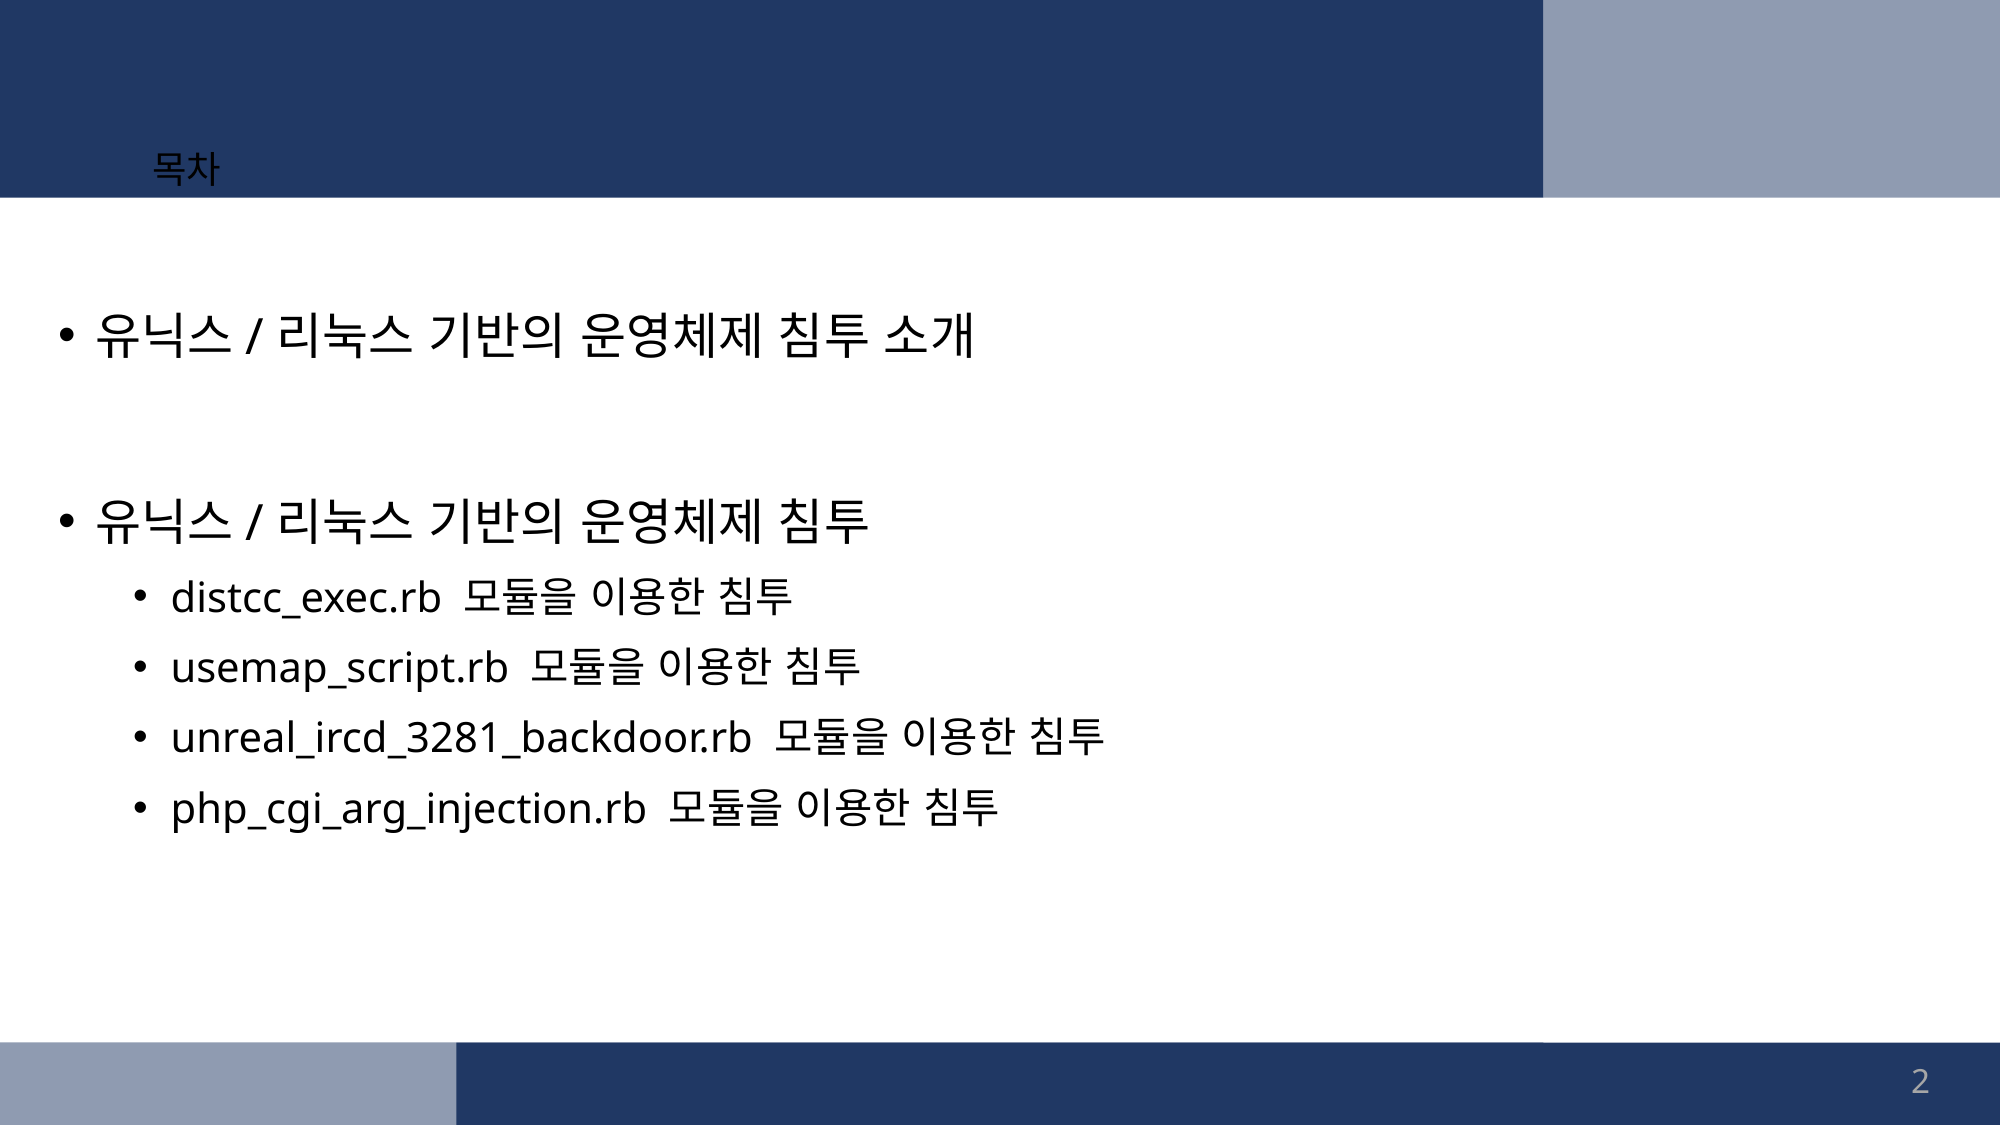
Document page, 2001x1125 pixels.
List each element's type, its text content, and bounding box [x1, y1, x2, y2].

title 목차 [137, 59, 1863, 278]
slide_number 2 [1494, 1052, 1945, 1113]
list 유닉스/리눅스 기반의 운영체제 침투 소개 유닉스/리눅스 기반의 운영체제 침투 distcc_exec.rb 모듈을 이용한 침투 usemap_script.rb 모듈을 이용한 침투 unreal_ircd_3281_backdoor.rb 모듈을 이용한 침투 php_cgi_arg_injection.rb 모듈을 이용한 침투 [43, 284, 1934, 976]
